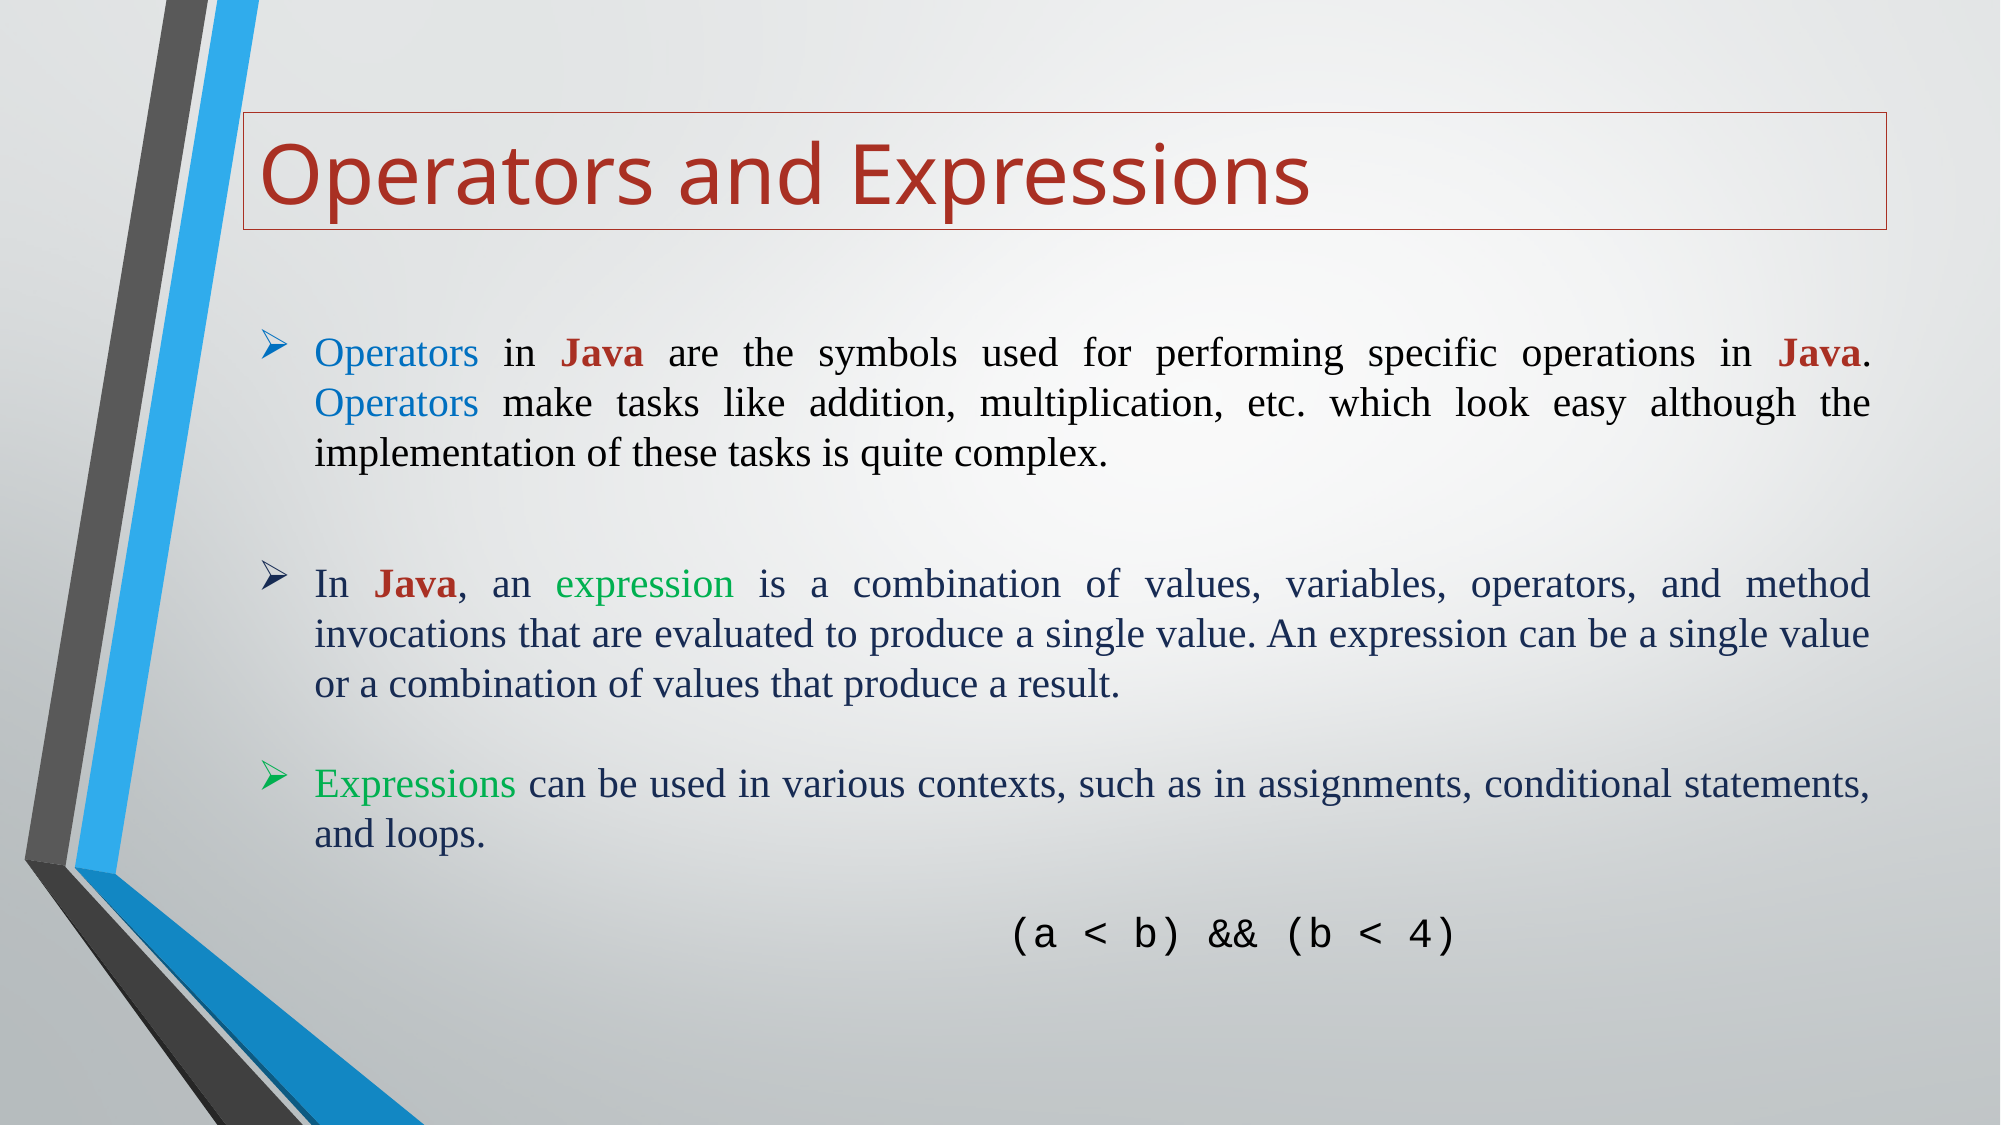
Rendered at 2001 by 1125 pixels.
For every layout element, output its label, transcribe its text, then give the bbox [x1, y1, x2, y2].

title Operators and Expressions [243, 112, 1887, 230]
text_box Operators in Java are the symbols used for performing specific operations in Java. Operators make tasks like addition, multiplication, etc. which look easy although the implementation of these tasks is quite complex. [243, 317, 1887, 483]
text_box In Java, an expression is a combination of values, variables, operators, and method invocations that are evaluated to produce a single value. An expression can be a single value or a combination of values that produce a result. Expressions can be used in various contexts, such as in assignments, conditional statements, and loops. (a < b) && (b < 4) [243, 547, 1887, 963]
